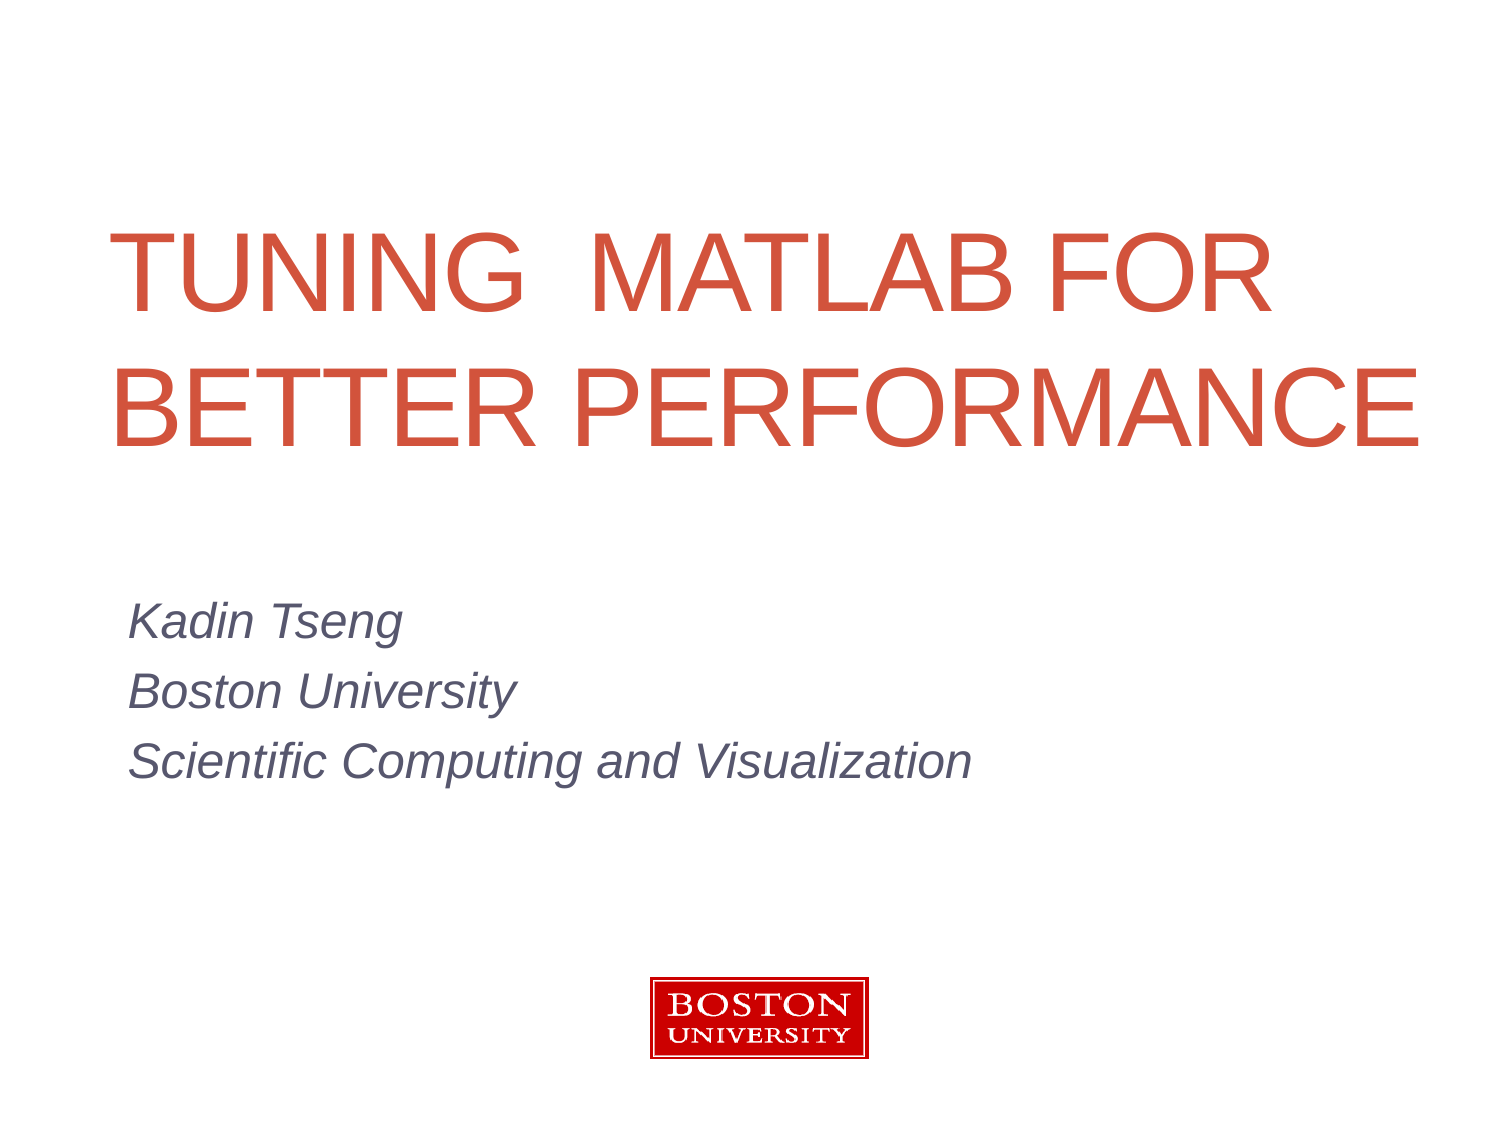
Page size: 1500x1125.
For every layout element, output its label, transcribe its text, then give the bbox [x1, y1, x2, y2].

picture [649, 976, 869, 1059]
title Tuning MATLAB for better performance [93, 160, 1465, 477]
subtitle Kadin Tseng Boston University Scientific Computing and Visualization [112, 581, 1163, 869]
